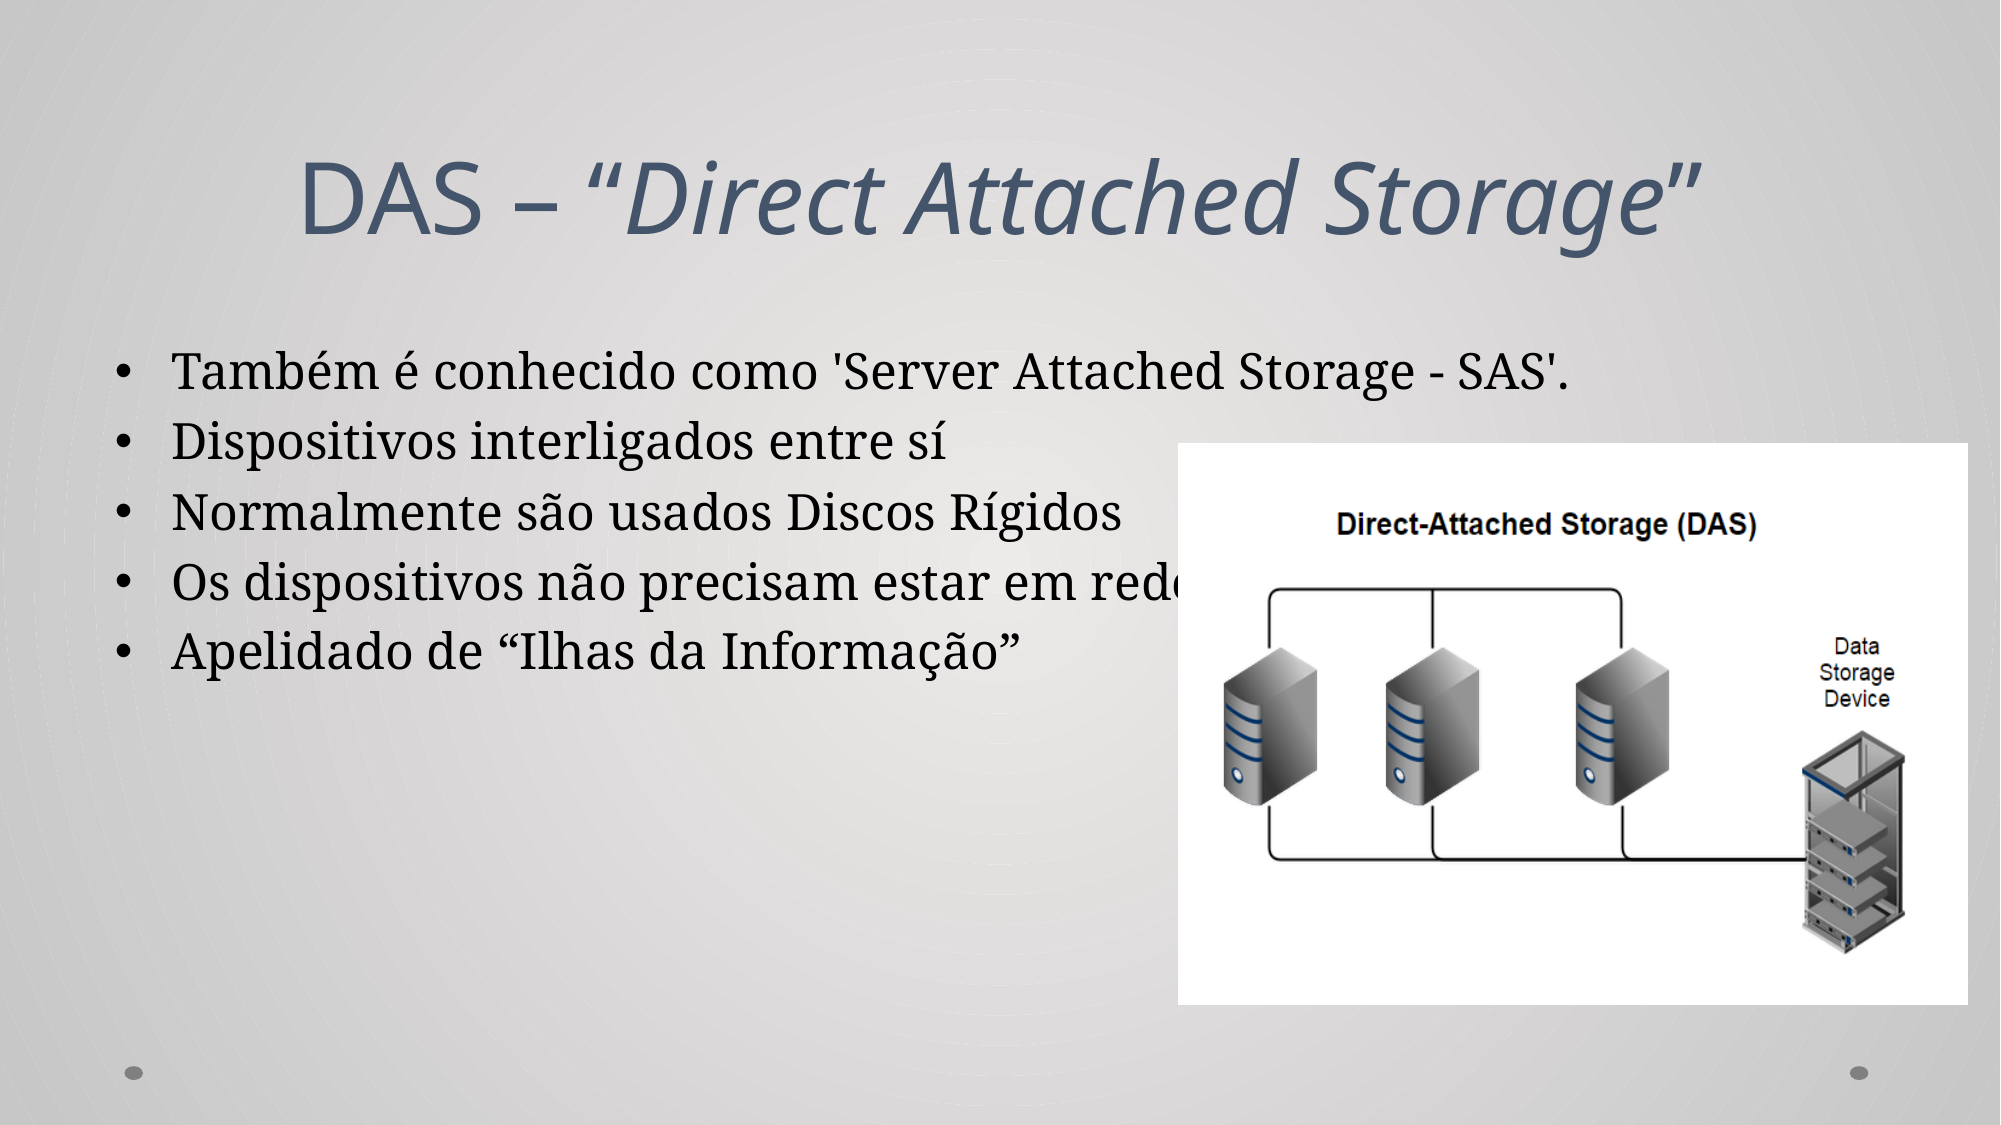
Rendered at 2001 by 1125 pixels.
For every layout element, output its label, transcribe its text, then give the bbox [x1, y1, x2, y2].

title DAS – “Direct Attached Storage” [99, 0, 1900, 262]
picture [1178, 443, 1968, 1005]
list Também é conhecido como 'Server Attached Storage - SAS'. Dispositivos interligados entre sí Normalmente são usados Discos Rígidos Os dispositivos não precisam estar em rede Apelidado de “Ilhas da Informação” [99, 262, 1900, 1005]
